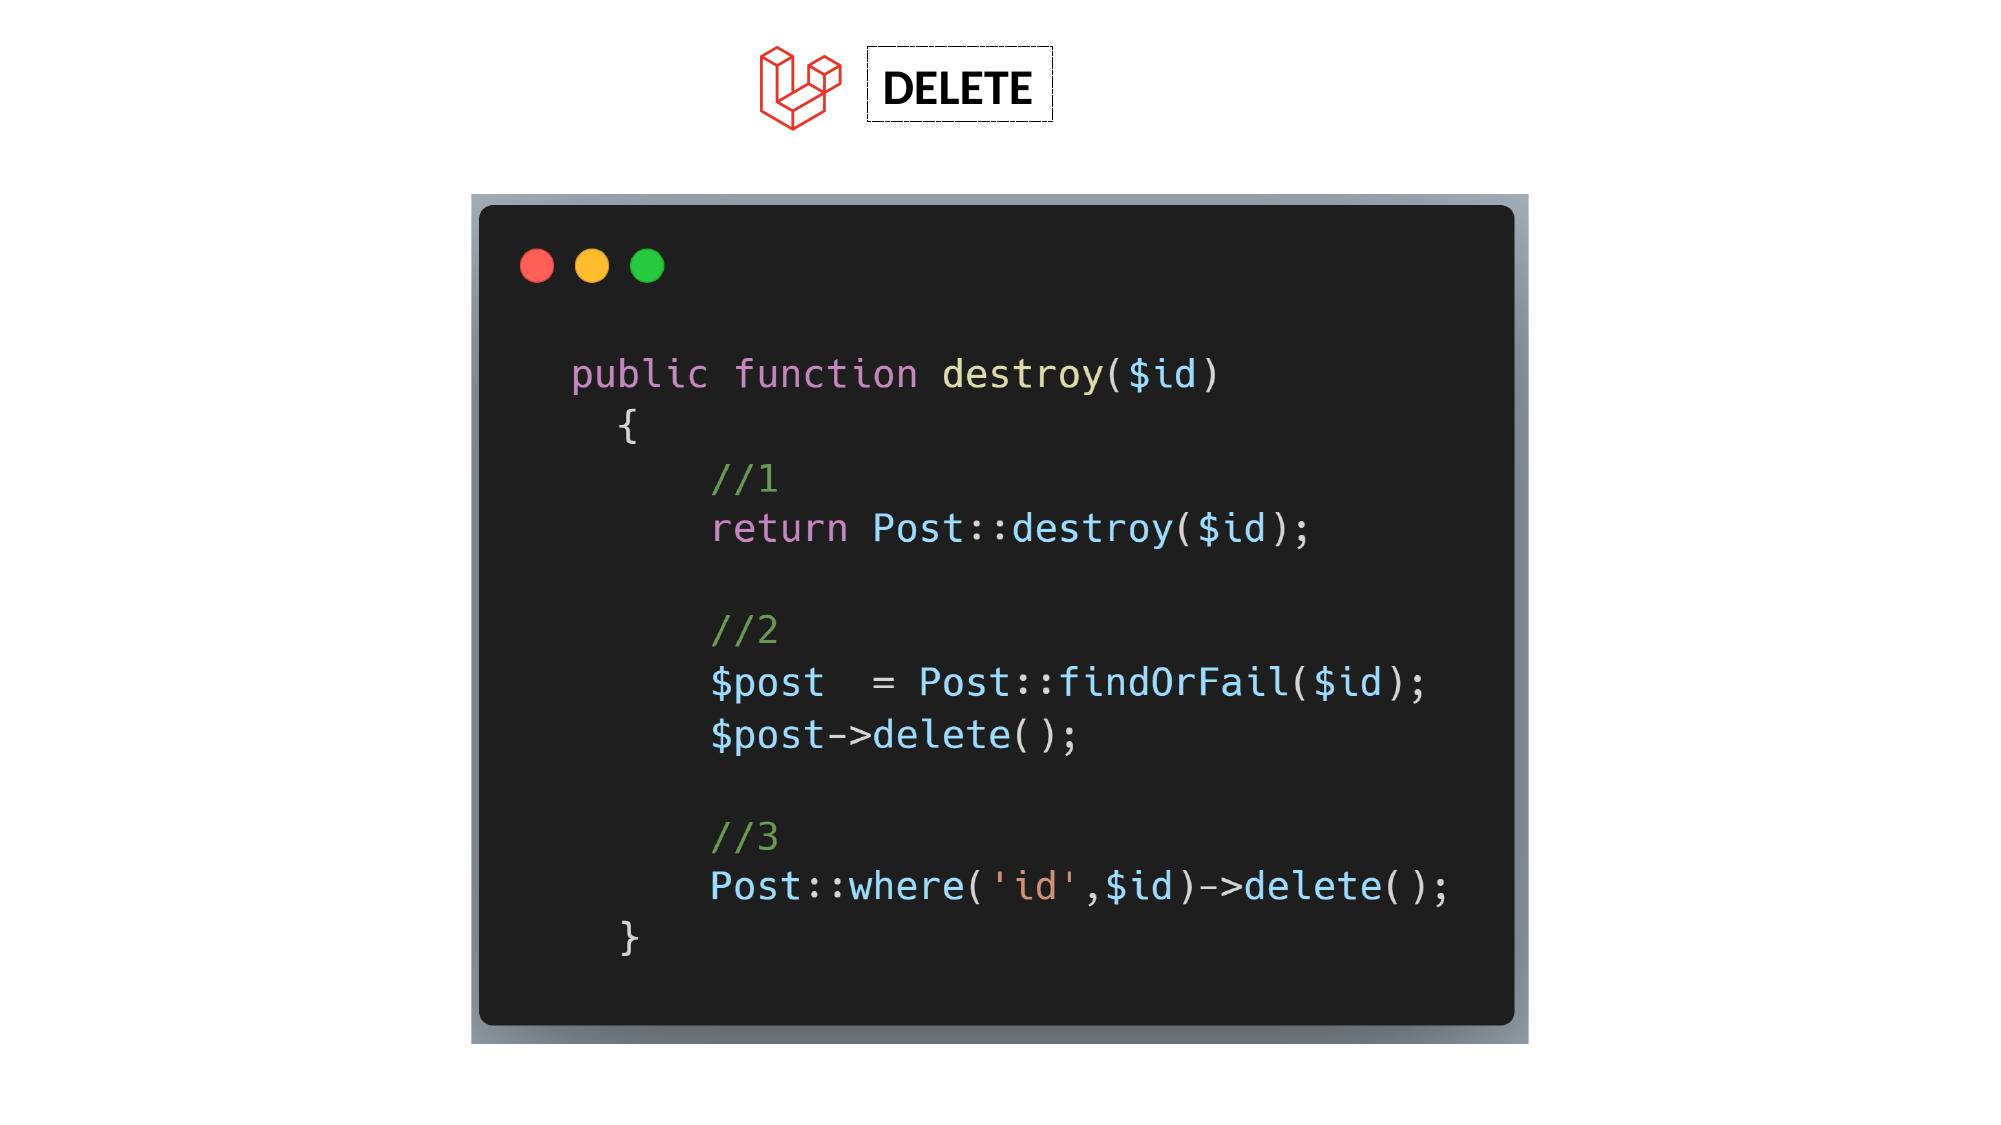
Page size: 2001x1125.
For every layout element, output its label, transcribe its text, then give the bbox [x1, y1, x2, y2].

picture [471, 194, 1529, 1044]
text_box DELETE [867, 46, 1053, 122]
picture [760, 46, 842, 132]
